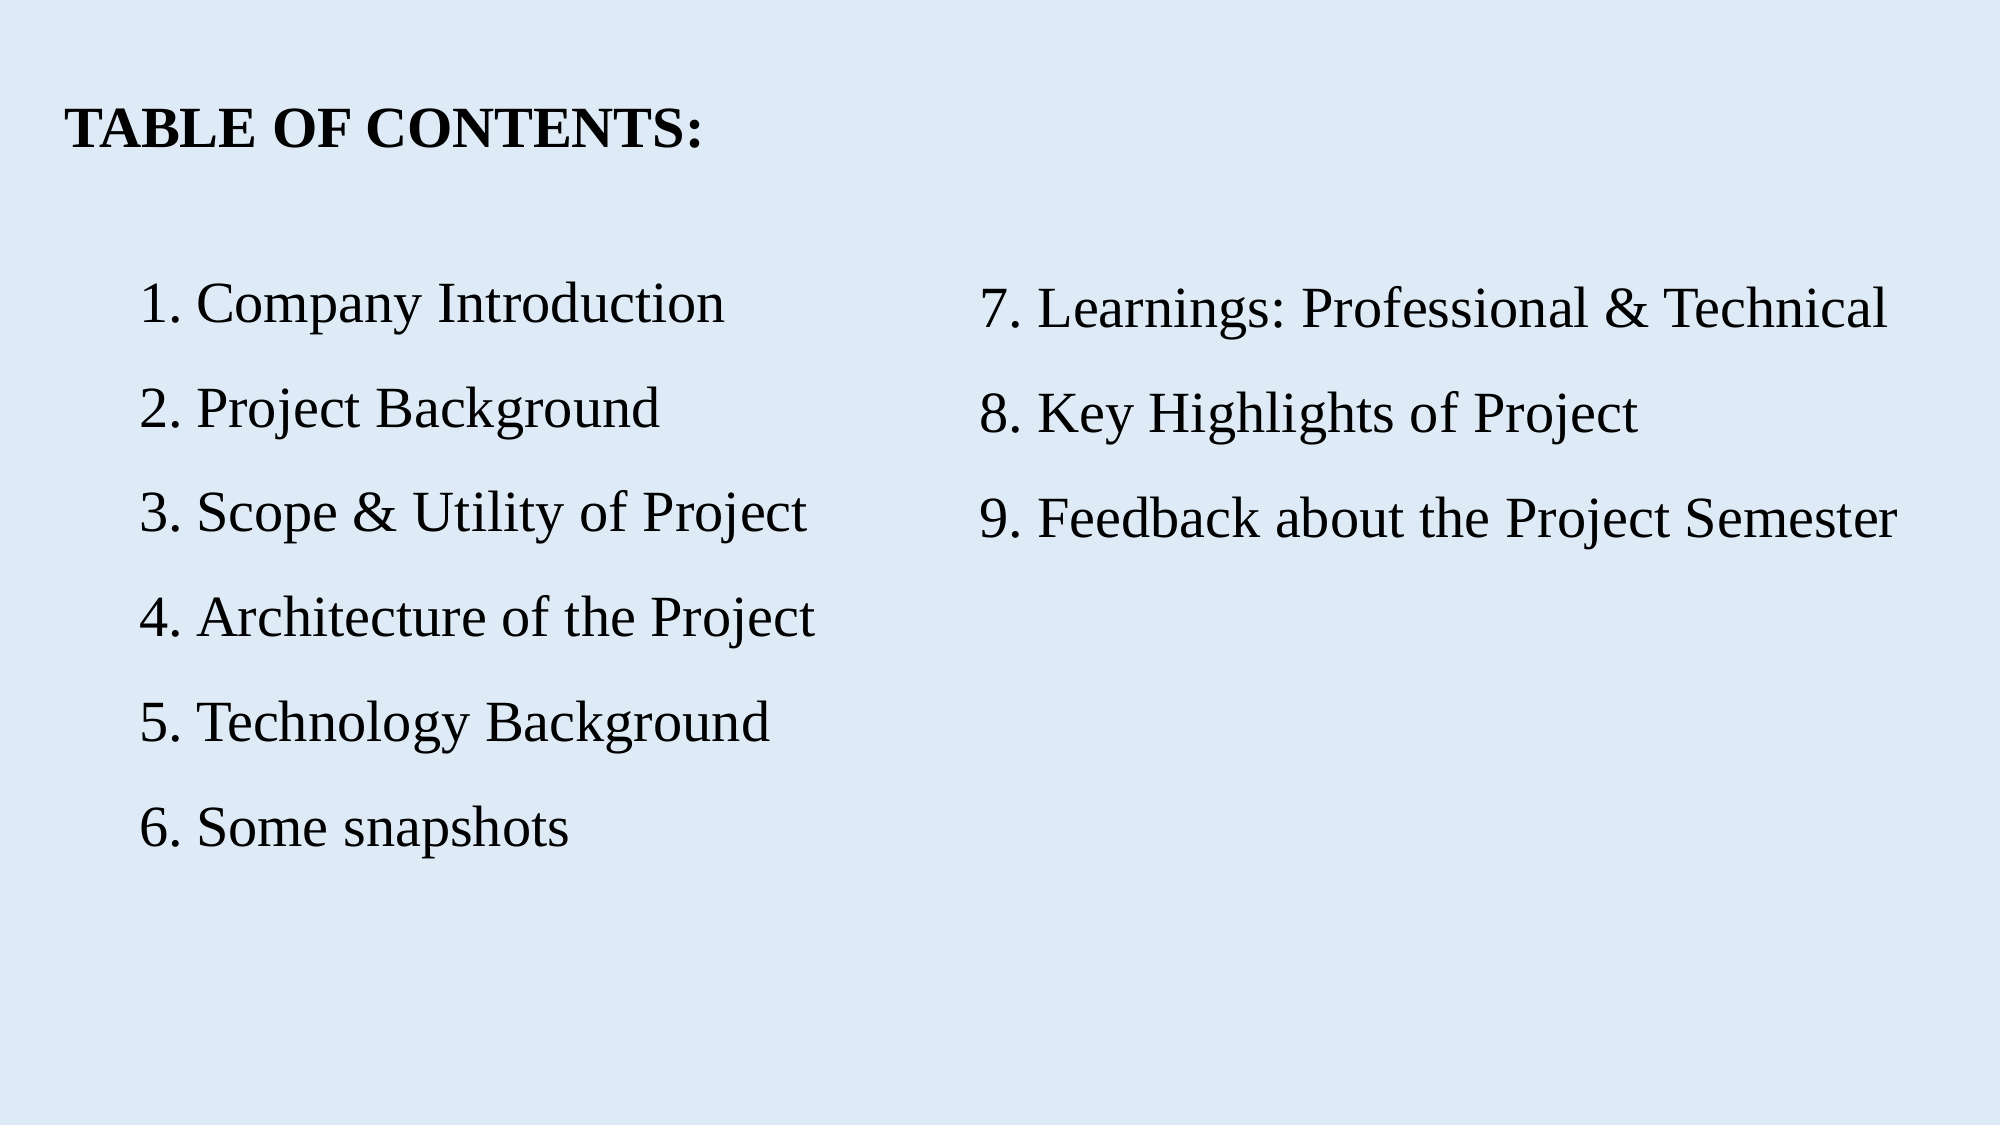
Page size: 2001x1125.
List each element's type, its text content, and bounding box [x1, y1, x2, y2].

text_box 7. Learnings: Professional & Technical 8. Key Highlights of Project 9. Feedback about the Project Semester [964, 226, 2000, 557]
text_box TABLE OF CONTENTS: Company Introduction Project Background Scope & Utility of Project Architecture of the Project Technology Background Some snapshots [49, 81, 1146, 866]
